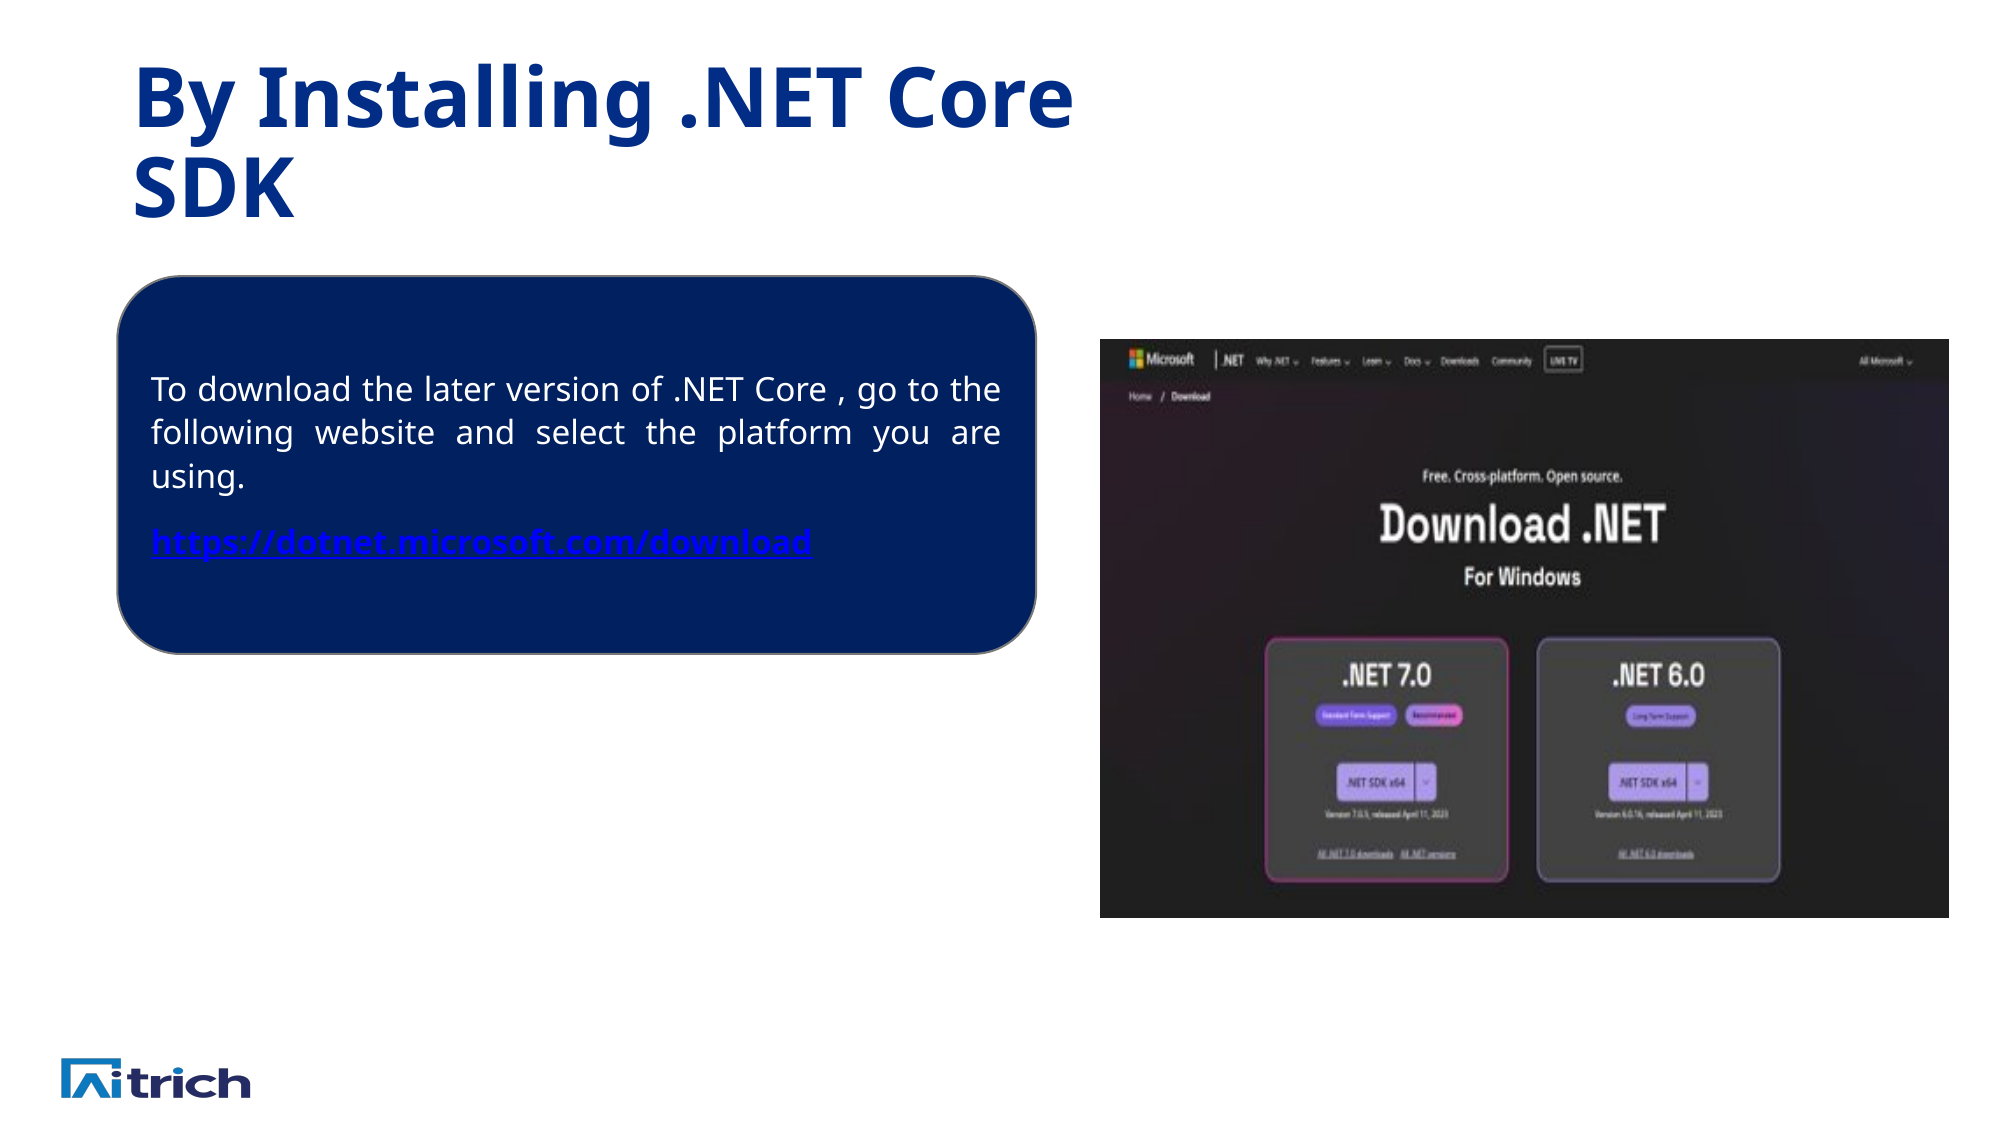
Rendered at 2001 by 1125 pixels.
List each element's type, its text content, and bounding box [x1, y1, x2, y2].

picture [59, 1057, 252, 1099]
text_box By Installing .NET Core SDK [117, 40, 1247, 251]
text_box To download the later version of .NET Core , go to the following website and select the platform you are using. https://dotnet.microsoft.com/download [117, 276, 1037, 654]
picture [1100, 338, 1949, 918]
